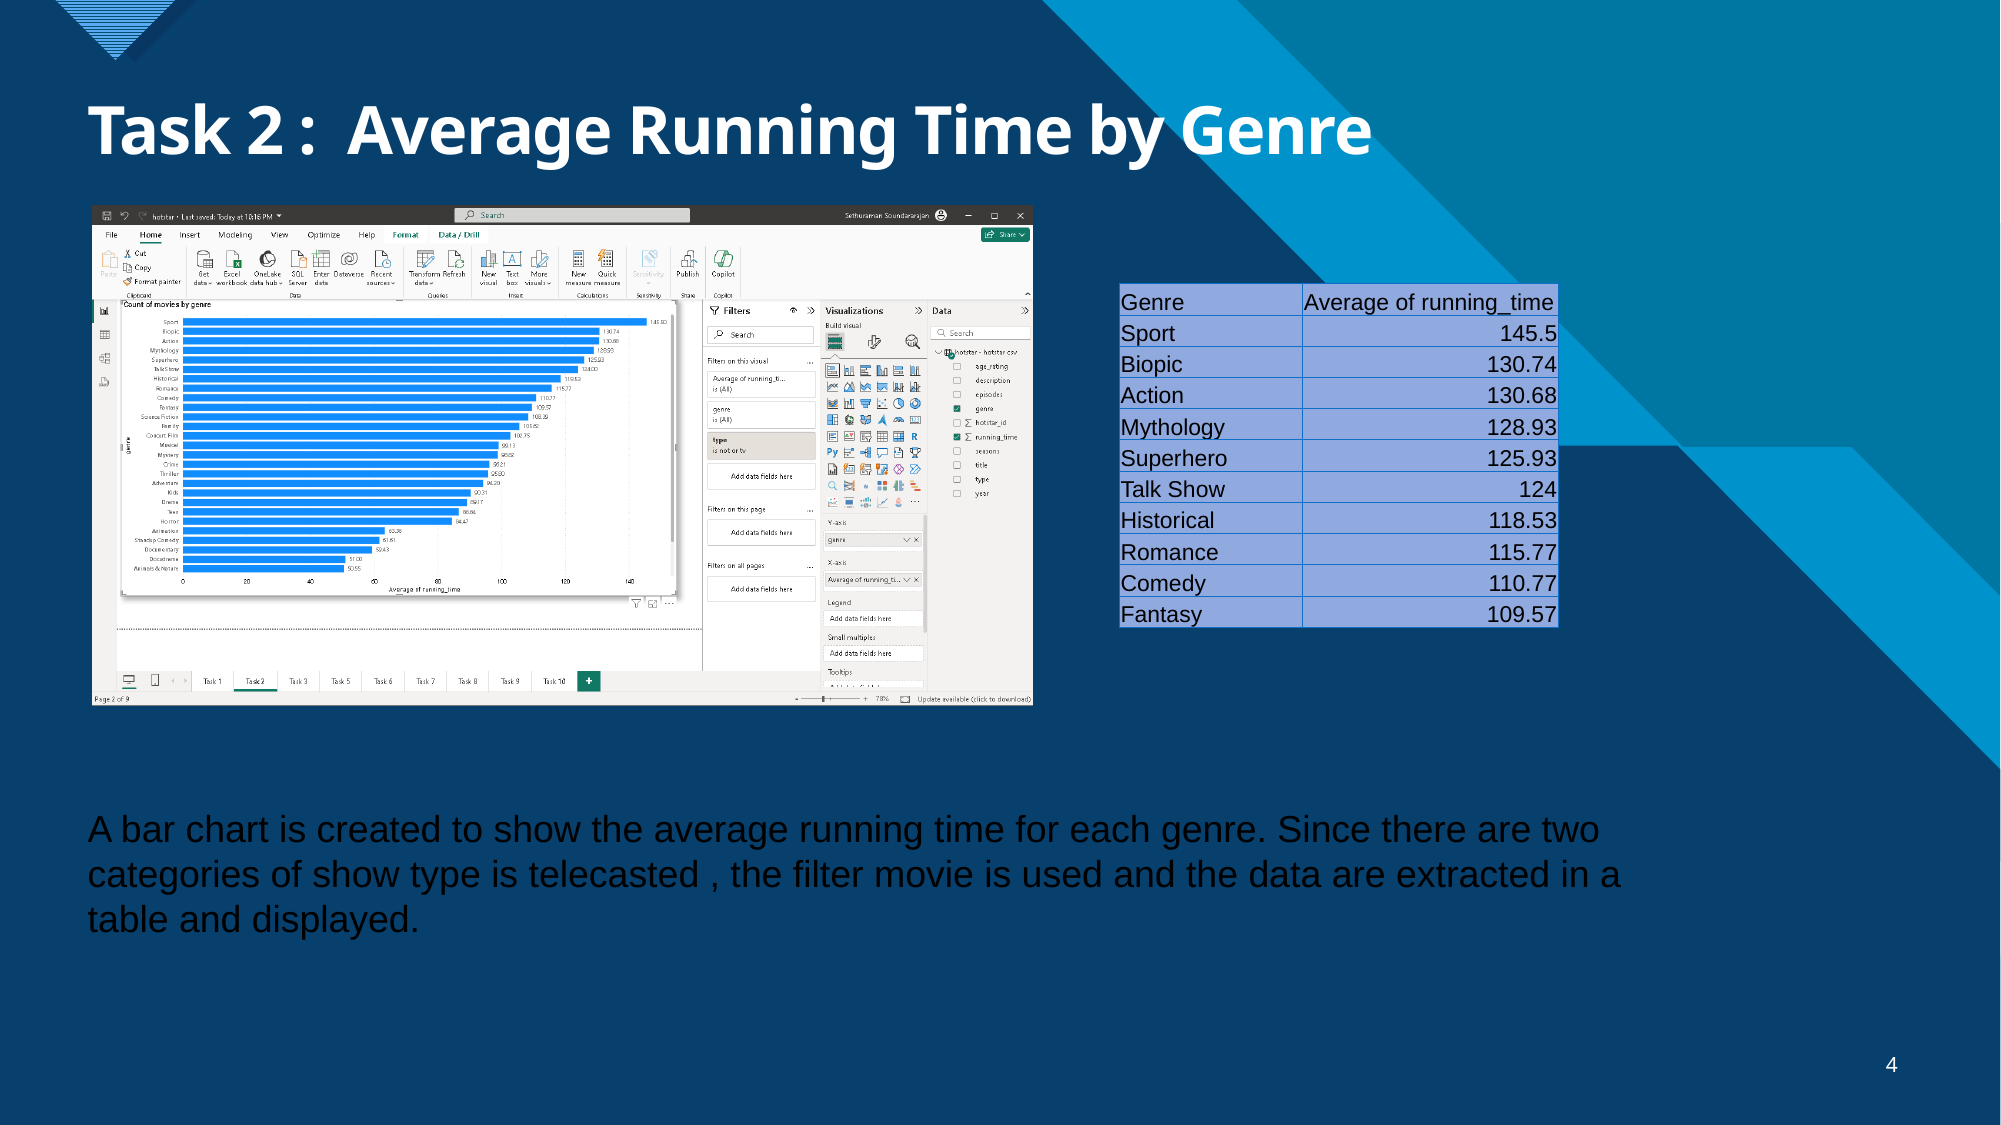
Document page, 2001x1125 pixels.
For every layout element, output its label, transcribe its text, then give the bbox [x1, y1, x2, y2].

table_cell Superhero [1120, 440, 1302, 471]
table_cell 124 [1303, 472, 1558, 502]
table_cell Sport [1120, 316, 1302, 346]
table_cell Romance [1120, 534, 1302, 564]
table_cell 109.57 [1303, 597, 1558, 627]
title Task 2 : Average Running Time by Genre [72, 89, 1913, 177]
table_cell 130.68 [1303, 378, 1558, 408]
picture [92, 205, 1033, 706]
table_cell 110.77 [1303, 565, 1558, 596]
table_cell 145.5 [1303, 316, 1558, 346]
table_header Genre [1120, 284, 1302, 315]
table_cell 128.93 [1303, 409, 1558, 439]
table_cell 130.74 [1303, 347, 1558, 377]
table_cell Historical [1120, 503, 1302, 533]
slide_number 4 [1845, 1035, 1913, 1096]
table_header Average of running_time [1303, 284, 1558, 315]
table_cell Comedy [1120, 565, 1302, 596]
table_cell 125.93 [1303, 440, 1558, 471]
table_cell Talk Show [1120, 472, 1302, 502]
table_cell Fantasy [1120, 597, 1302, 627]
text_box A bar chart is created to show the average running time for each genre. Since there are two categories of show type is telecasted , the filter movie is used and the data are extracted in a table and displayed. [72, 797, 1654, 948]
table_cell Mythology [1120, 409, 1302, 439]
table_cell 115.77 [1303, 534, 1558, 564]
table_cell Biopic [1120, 347, 1302, 377]
table_cell 118.53 [1303, 503, 1558, 533]
table_cell Action [1120, 378, 1302, 408]
